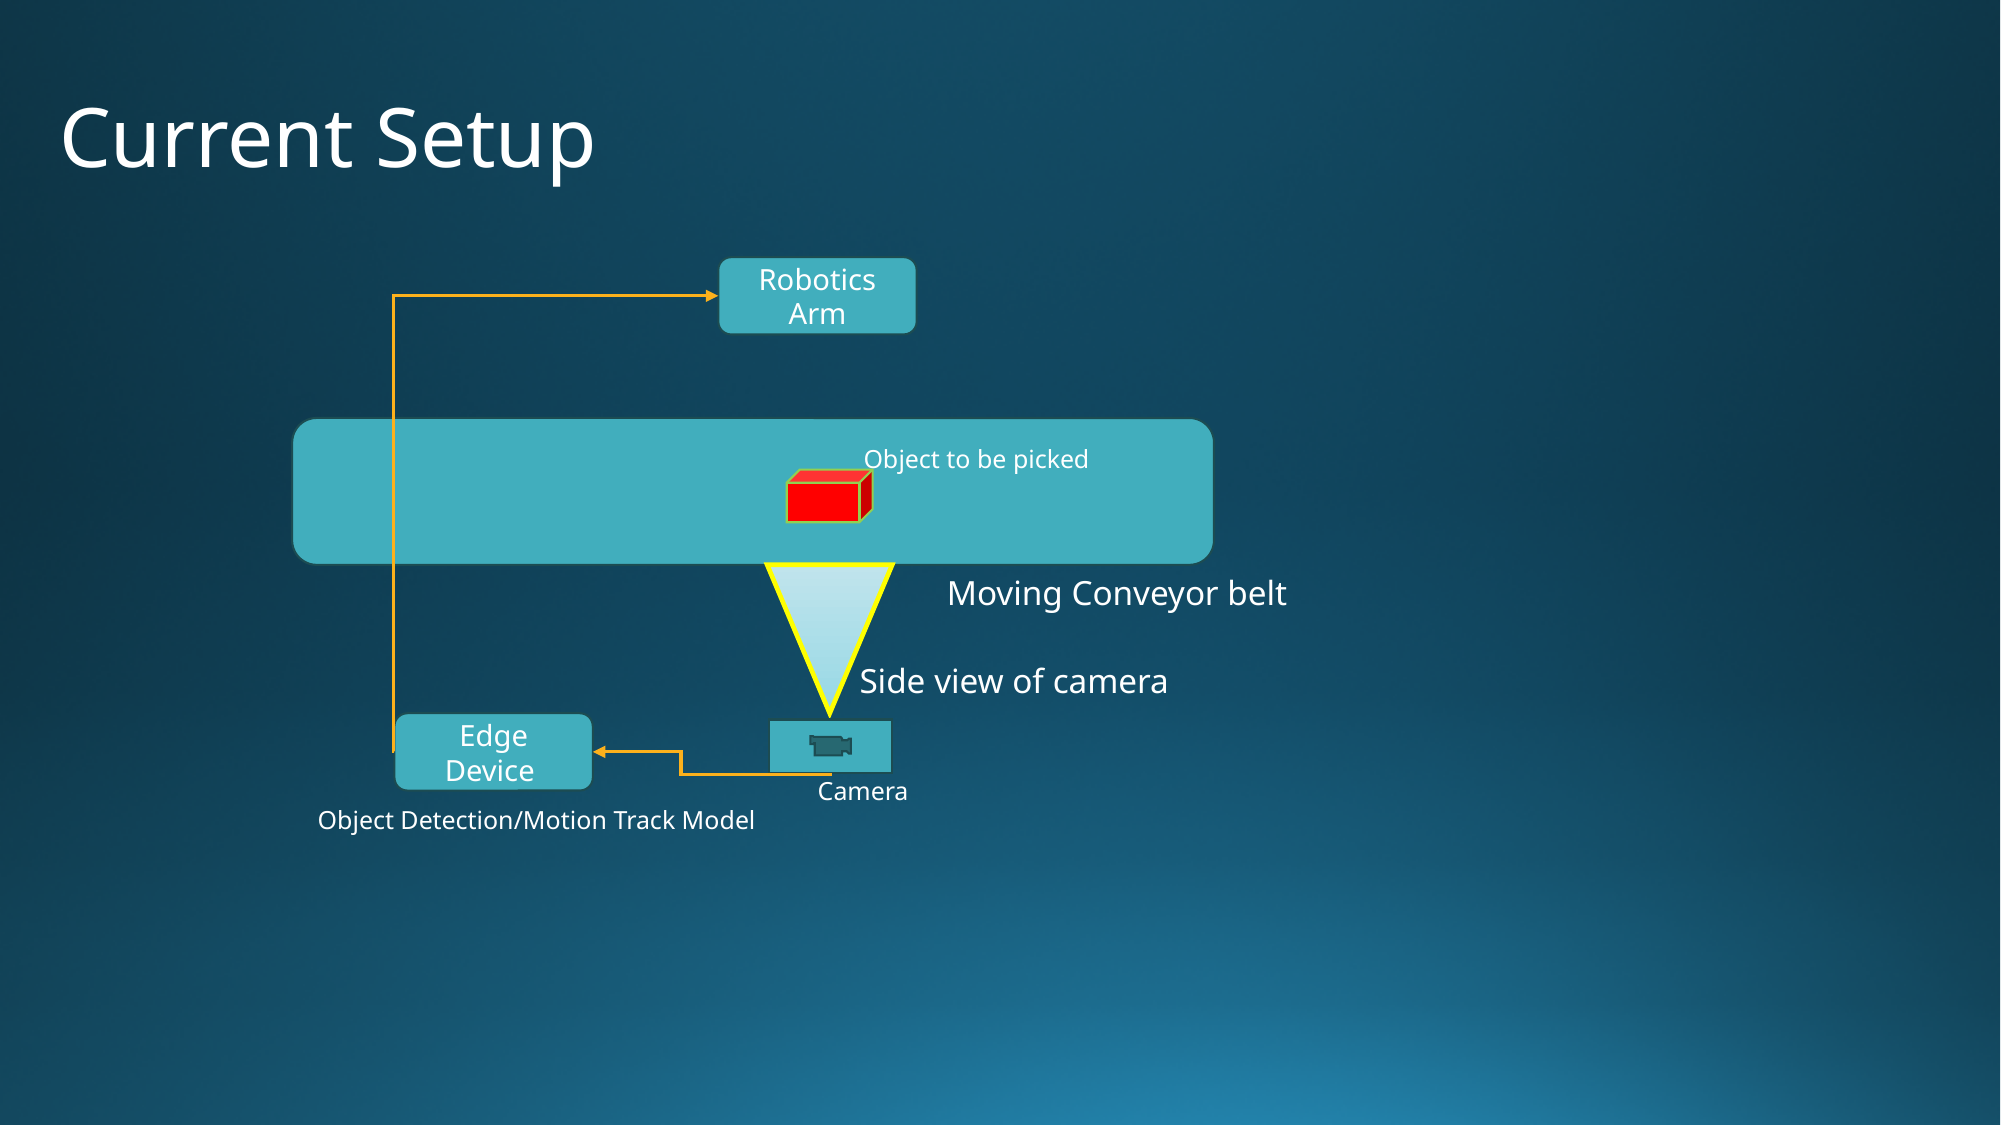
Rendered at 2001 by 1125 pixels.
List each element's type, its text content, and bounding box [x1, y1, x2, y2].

text_box Moving Conveyor belt [932, 564, 1303, 620]
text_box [394, 295, 719, 752]
text_box Object to be picked [848, 435, 1105, 481]
text_box Camera [802, 767, 924, 813]
picture [0, 0, 2001, 1125]
text_box [291, 416, 392, 566]
text_box [765, 563, 894, 716]
text_box [719, 416, 1216, 566]
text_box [719, 746, 770, 752]
text_box Edge Device [393, 752, 594, 792]
text_box [785, 468, 874, 524]
text_box [768, 718, 893, 773]
title Current Setup [44, 89, 1795, 194]
text_box Side view of camera [844, 652, 1193, 708]
text_box Robotics Arm [717, 256, 918, 336]
text_box Object Detection/Motion Track Model [303, 796, 772, 842]
